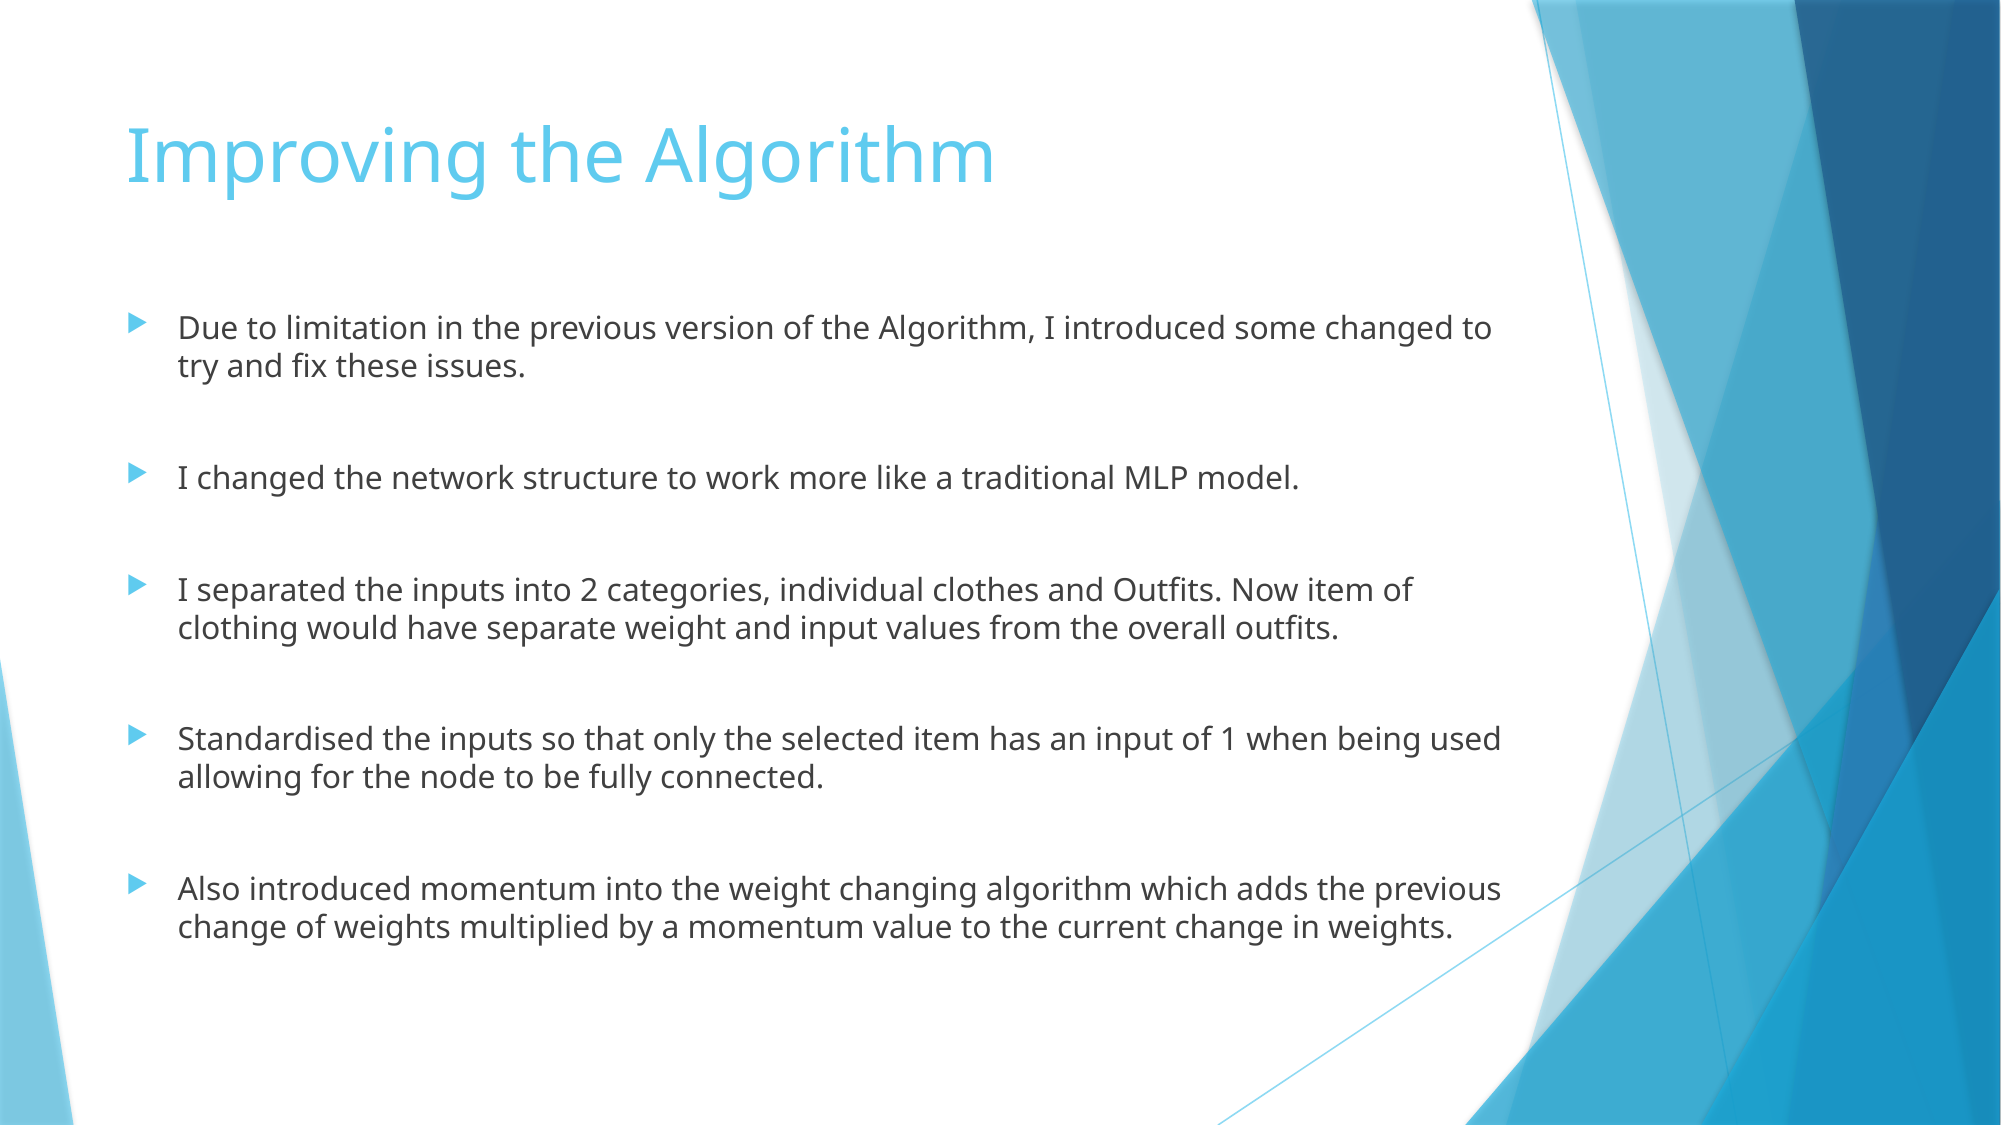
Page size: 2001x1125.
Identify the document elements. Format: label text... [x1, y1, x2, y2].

list Due to limitation in the previous version of the Algorithm, I introduced some changed to try and fix these issues. I changed the network structure to work more like a traditional MLP model. I separated the inputs into 2 categories, individual clothes and Outfits. Now item of clothing would have separate weight and input values from the overall outfits. Standardised the inputs so that only the selected item has an input of 1 when being used allowing for the node to be fully connected. Also introduced momentum into the weight changing algorithm which adds the previous change of weights multiplied by a momentum value to the current change in weights. [111, 299, 1522, 992]
title Improving the Algorithm [111, 99, 1522, 299]
